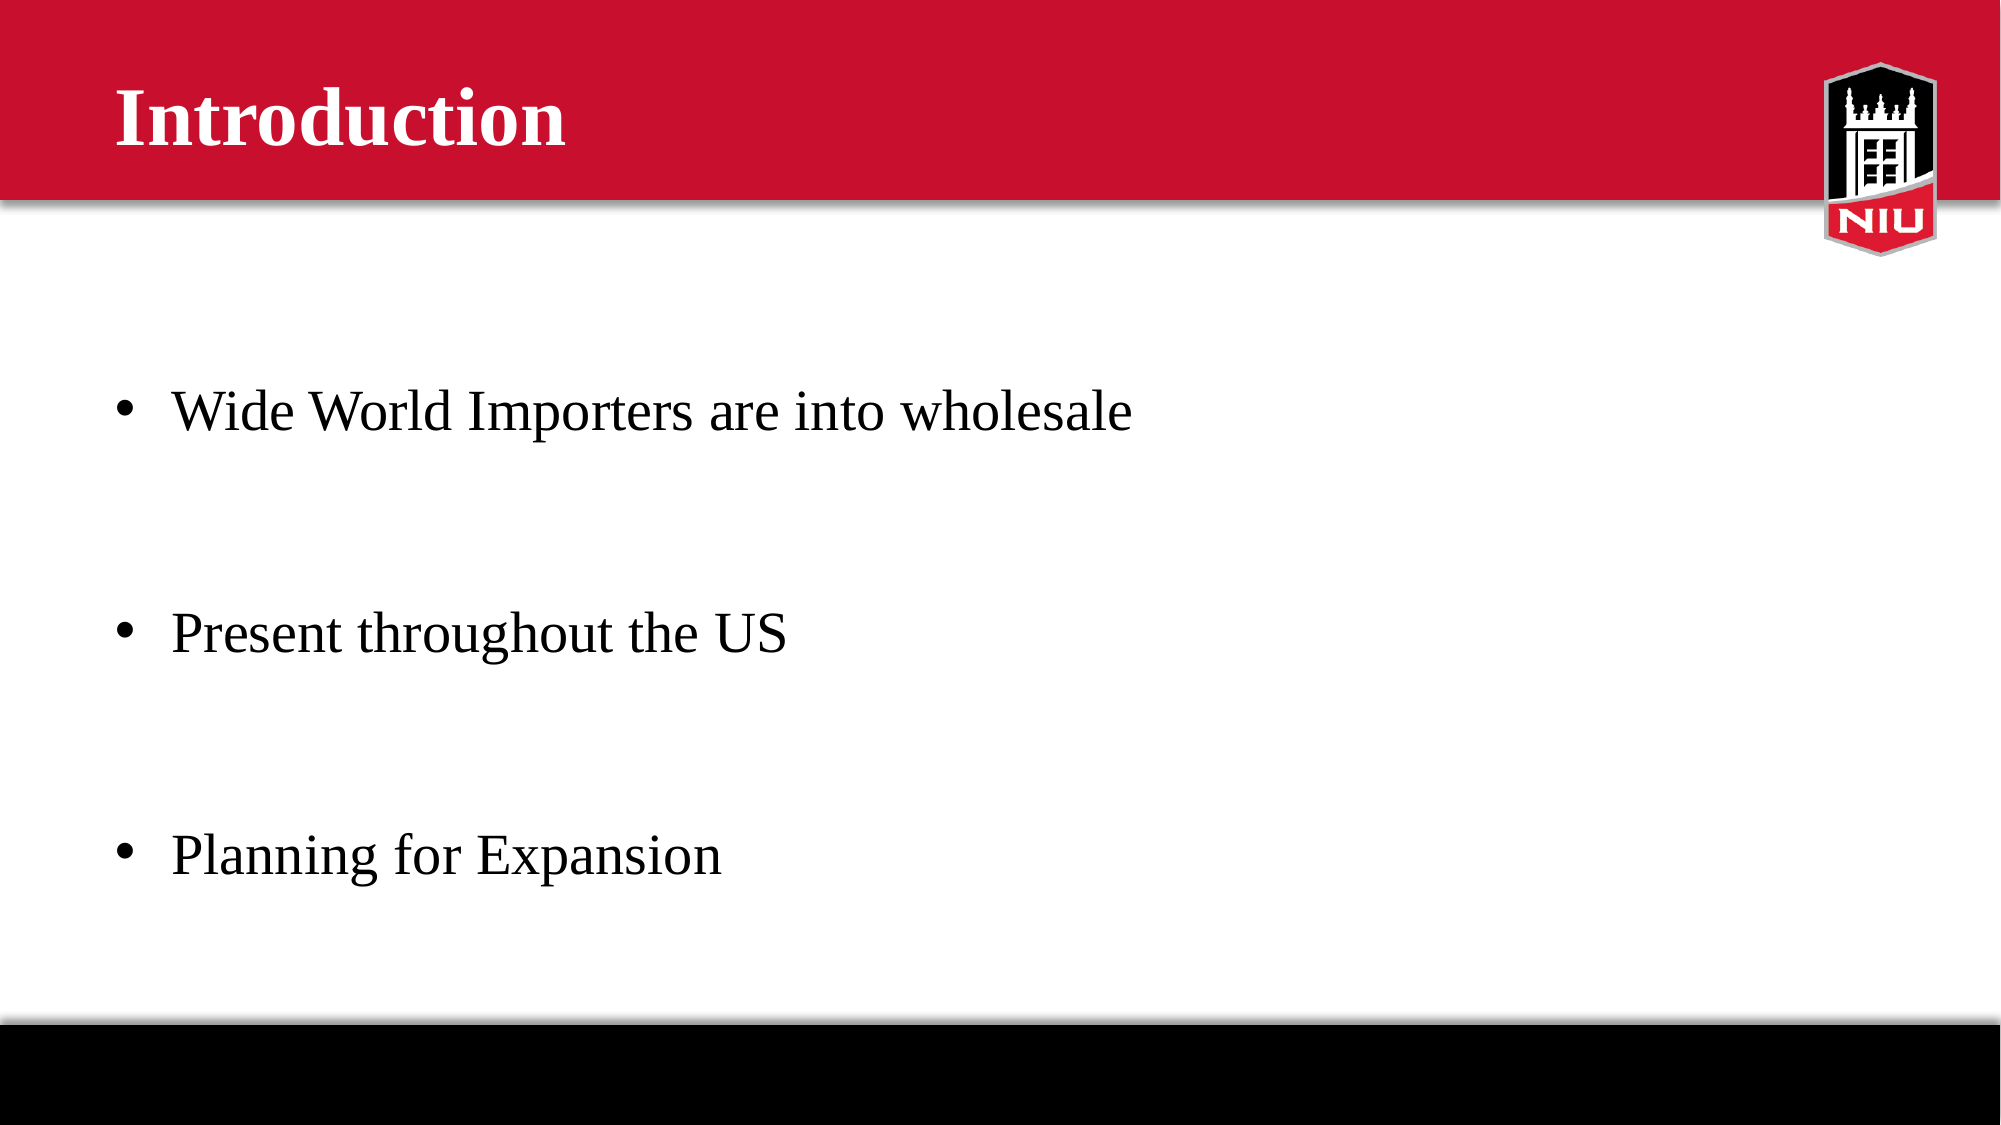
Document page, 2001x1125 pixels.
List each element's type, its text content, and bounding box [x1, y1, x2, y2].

list Wide World Importers are into wholesale Present throughout the US Planning for Expansion [99, 224, 1817, 988]
title Introduction [99, 24, 1750, 200]
picture [1824, 62, 1937, 257]
